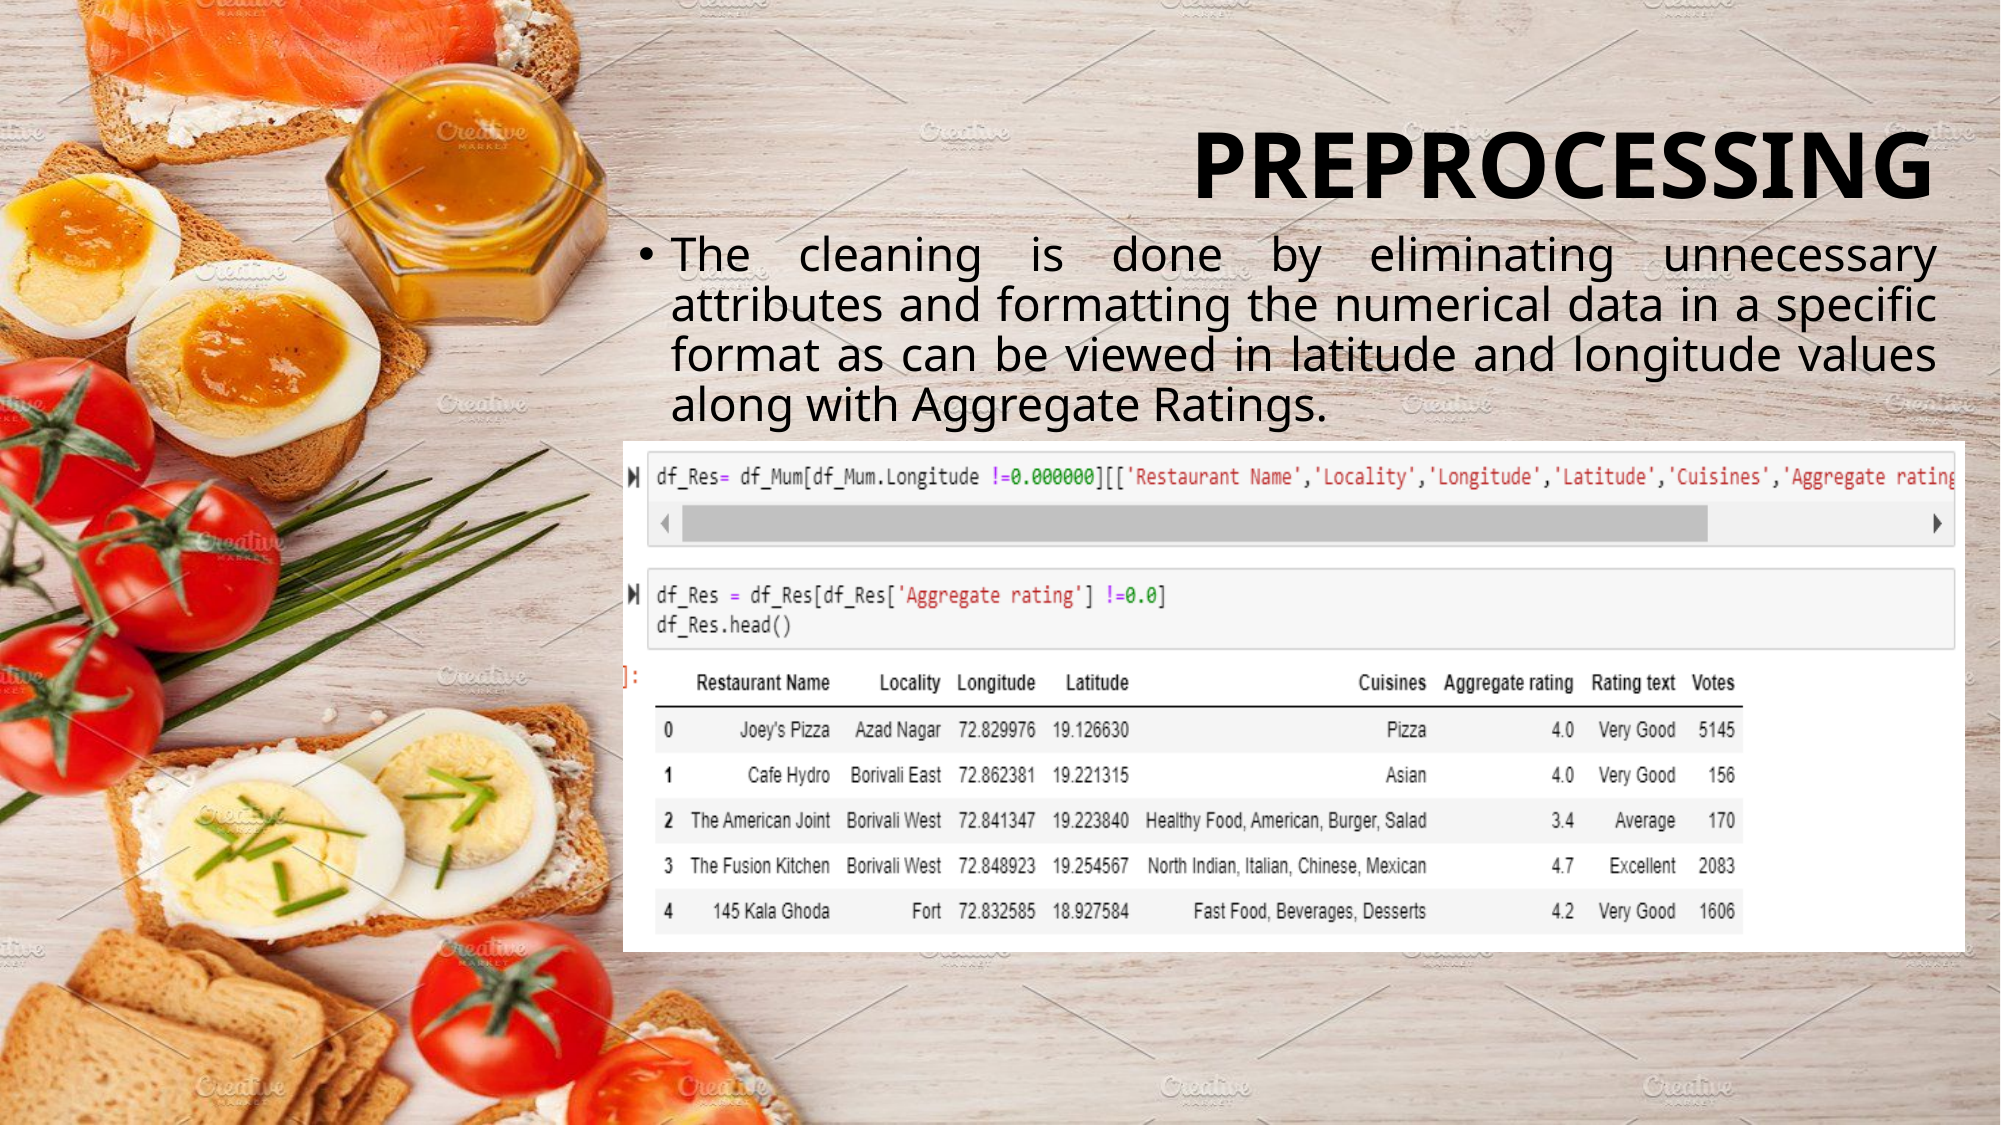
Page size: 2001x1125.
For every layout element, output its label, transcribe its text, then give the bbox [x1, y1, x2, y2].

picture [0, 0, 2001, 1125]
title PREPROCESSING [623, 59, 1954, 223]
list The cleaning is done by eliminating unnecessary attributes and formatting the numerical data in a specific format as can be viewed in latitude and longitude values along with Aggregate Ratings. [623, 223, 1954, 441]
